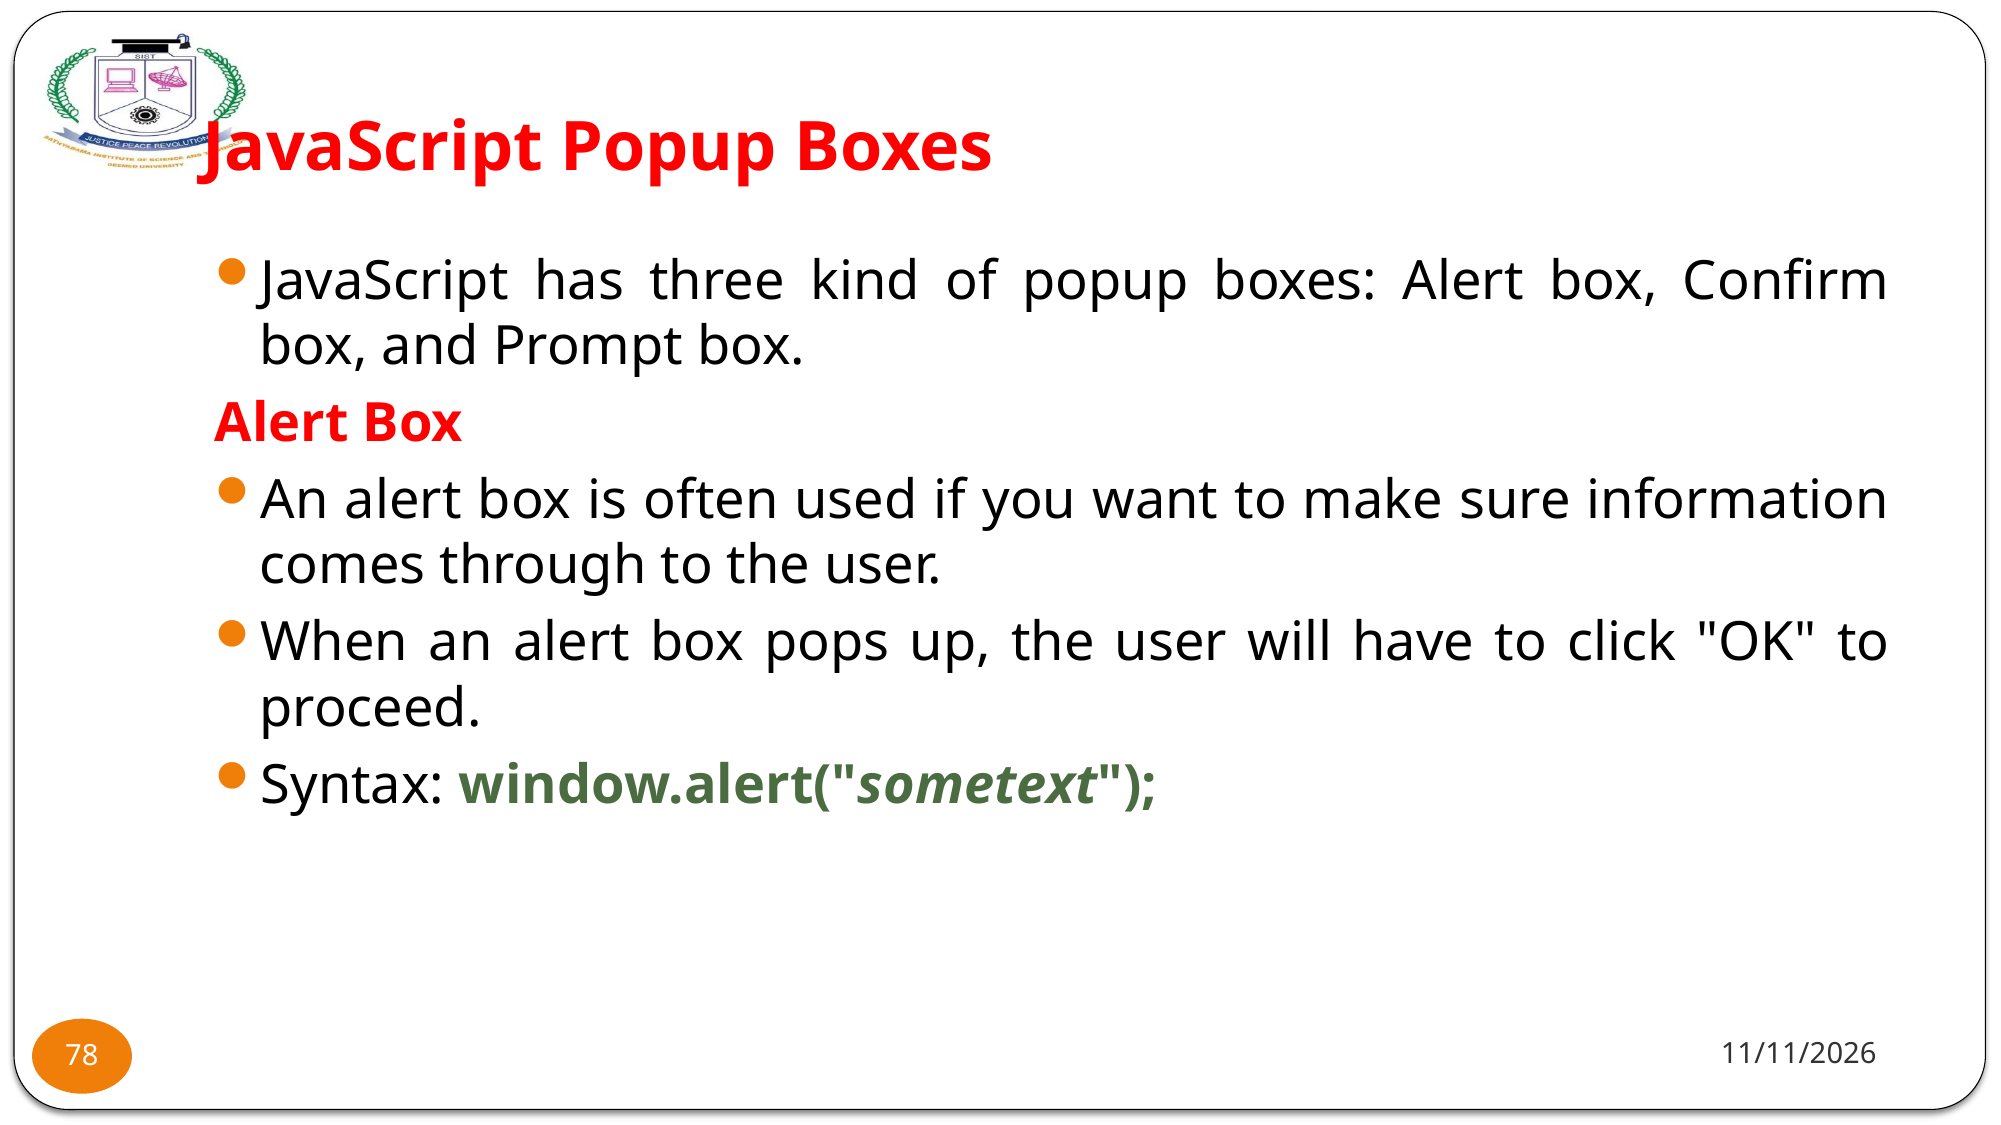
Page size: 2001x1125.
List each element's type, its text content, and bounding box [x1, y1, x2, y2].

list JavaScript has three kind of popup boxes: Alert box, Confirm box, and Prompt box. Alert Box An alert box is often used if you want to make sure information comes through to the user. When an alert box pops up, the user will have to click "OK" to proceed. Syntax: window.alert("sometext"); [200, 237, 1907, 988]
picture [39, 30, 258, 172]
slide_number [1350, 1015, 1892, 1094]
title JavaScript Popup Boxes [187, 93, 1888, 282]
slide_number 78 [32, 1018, 132, 1094]
